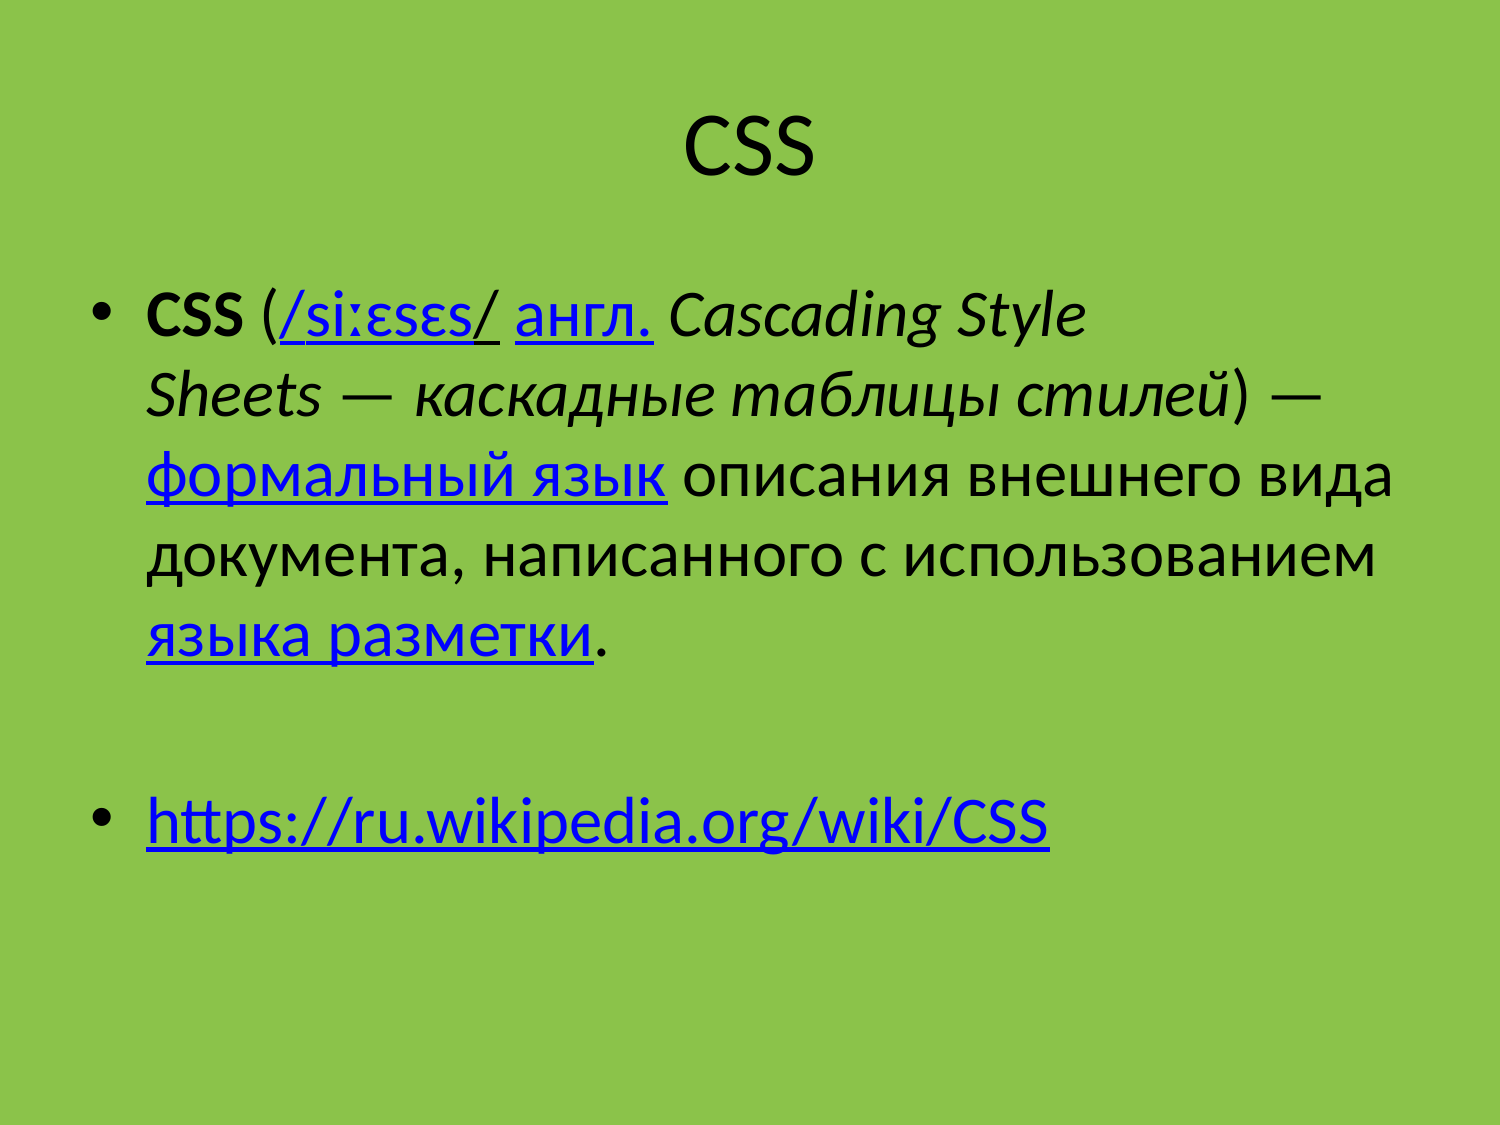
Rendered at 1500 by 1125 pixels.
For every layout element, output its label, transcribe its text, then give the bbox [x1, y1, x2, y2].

list CSS (/siːɛsɛs/ англ. Cascading Style Sheets — каскадные таблицы стилей) — формальный язык описания внешнего вида документа, написанного с использованием языка разметки. https://ru.wikipedia.org/wiki/CSS [75, 262, 1425, 1005]
title CSS [75, 45, 1425, 233]
